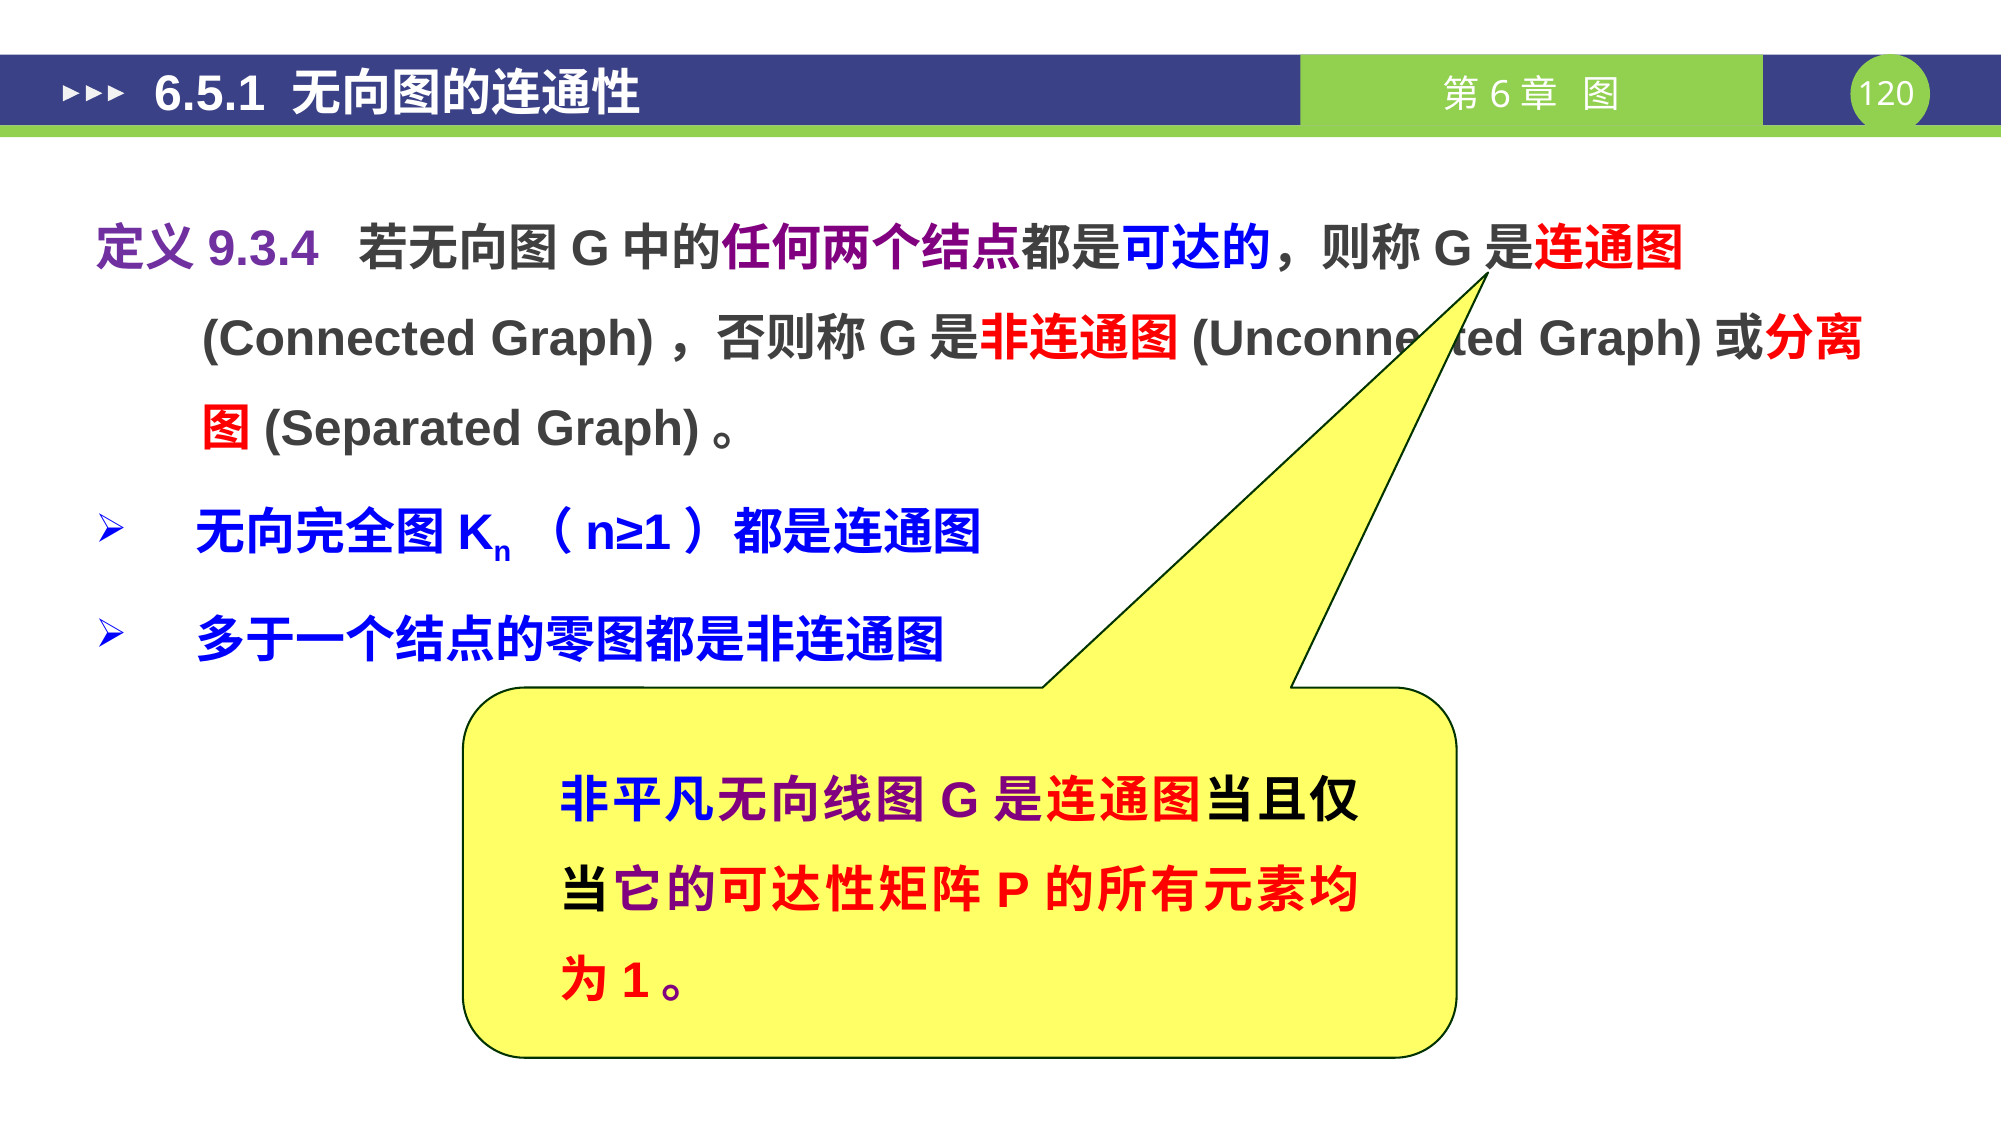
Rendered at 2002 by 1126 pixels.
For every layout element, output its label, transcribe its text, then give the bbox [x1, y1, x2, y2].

title 6.5.1 无向图的连通性 [134, 25, 1674, 155]
list 定义9.3.4 若无向图G中的任何两个结点都是可达的，则称G是连通图(Connected Graph)，否则称G是非连通图(Unconnected Graph)或分离图(Separated Graph)。 无向完全图Kn（n≥1）都是连通图 多于一个结点的零图都是非连通图 [75, 175, 1915, 908]
text_box 非平凡无向线图G是连通图当且仅当它的可达性矩阵P的所有元素均为1。 [462, 272, 1489, 1058]
